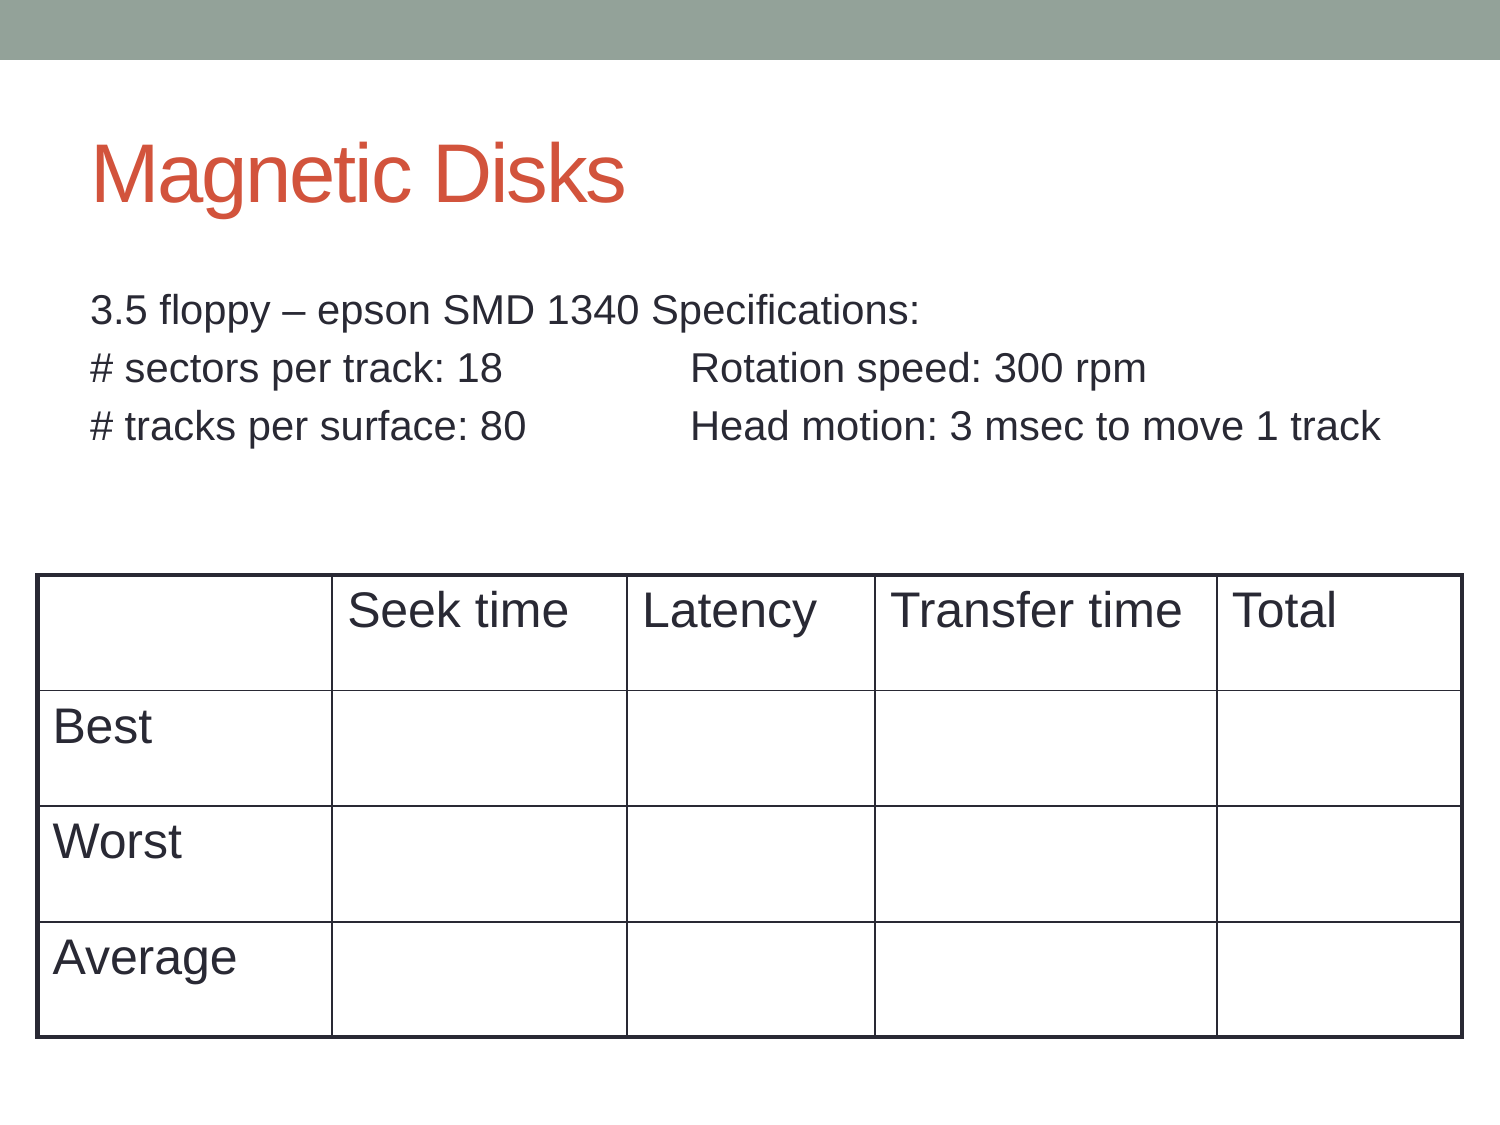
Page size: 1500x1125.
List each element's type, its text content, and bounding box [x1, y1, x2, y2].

table_cell [628, 807, 874, 921]
table_header Seek time [333, 577, 626, 690]
table_cell Worst [40, 807, 331, 921]
table_cell [628, 923, 874, 1035]
table_cell [333, 691, 626, 805]
table_header [40, 577, 331, 690]
table_cell [1218, 691, 1460, 805]
table_cell [1218, 807, 1460, 921]
table_header Transfer time [876, 577, 1216, 690]
table_cell [333, 807, 626, 921]
table_cell [876, 807, 1216, 921]
table_cell Average [40, 923, 331, 1035]
table_cell [1218, 923, 1460, 1035]
table_header Latency [628, 577, 874, 690]
table_cell [876, 923, 1216, 1035]
table_cell Best [40, 691, 331, 805]
title Magnetic Disks [75, 87, 1425, 250]
table_cell [876, 691, 1216, 805]
table_cell [628, 691, 874, 805]
table_cell [333, 923, 626, 1035]
table_header Total [1218, 577, 1460, 690]
list 3.5 floppy – epson SMD 1340 Specifications: # sectors per track: 18 Rotation speed: 300 rpm # tracks per surface: 80 Head motion: 3 msec to move 1 track [75, 275, 1438, 538]
